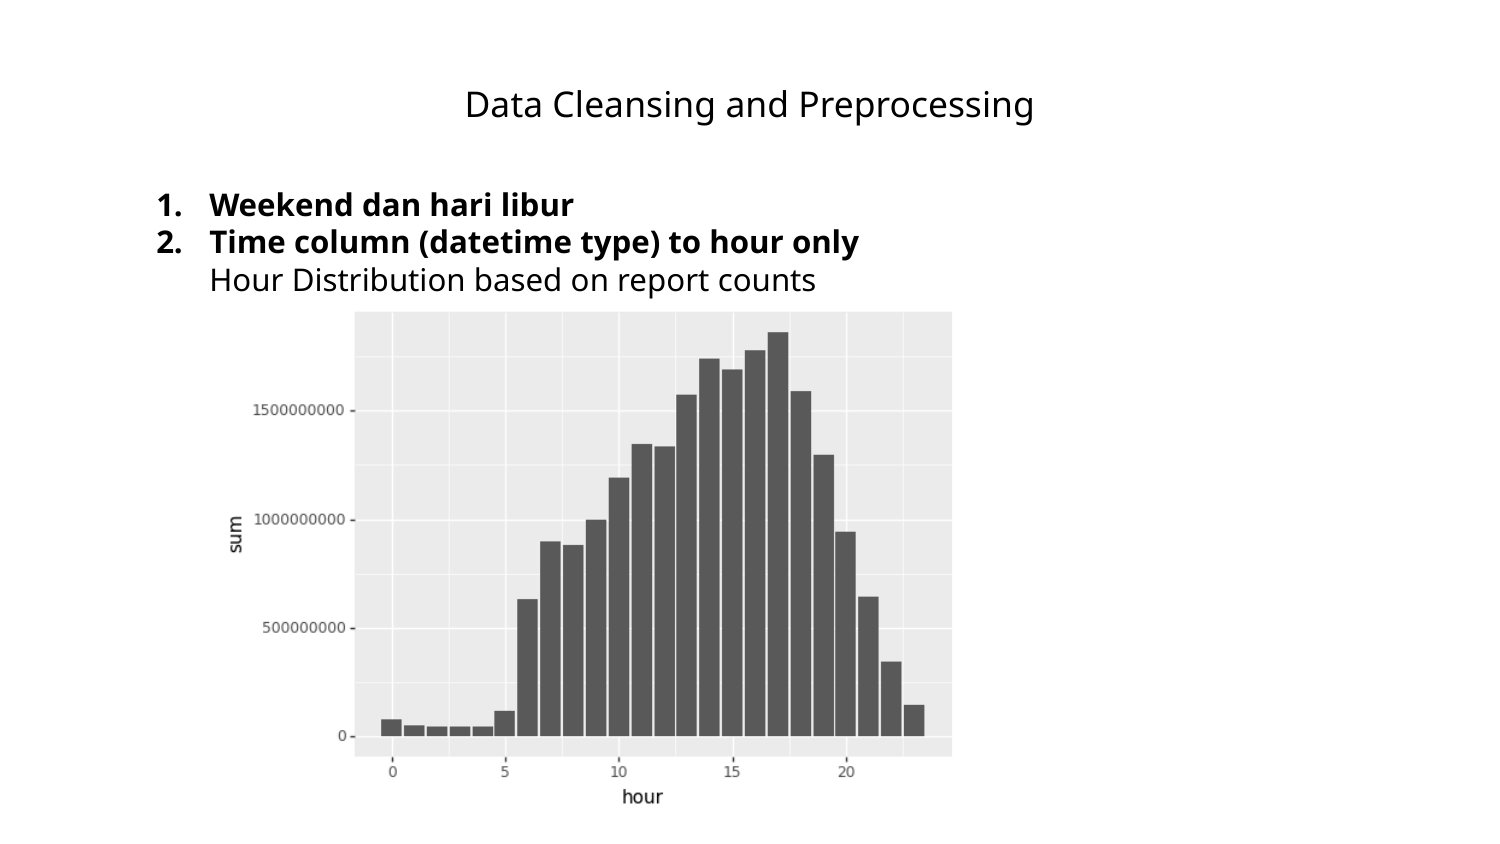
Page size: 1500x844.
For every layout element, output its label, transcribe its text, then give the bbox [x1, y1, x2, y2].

text_box Weekend dan hari libur Time column (datetime type) to hour only Hour Distribution based on report counts [119, 184, 1342, 374]
picture [215, 301, 963, 818]
title Data Cleansing and Preprocessing [51, 67, 1449, 147]
